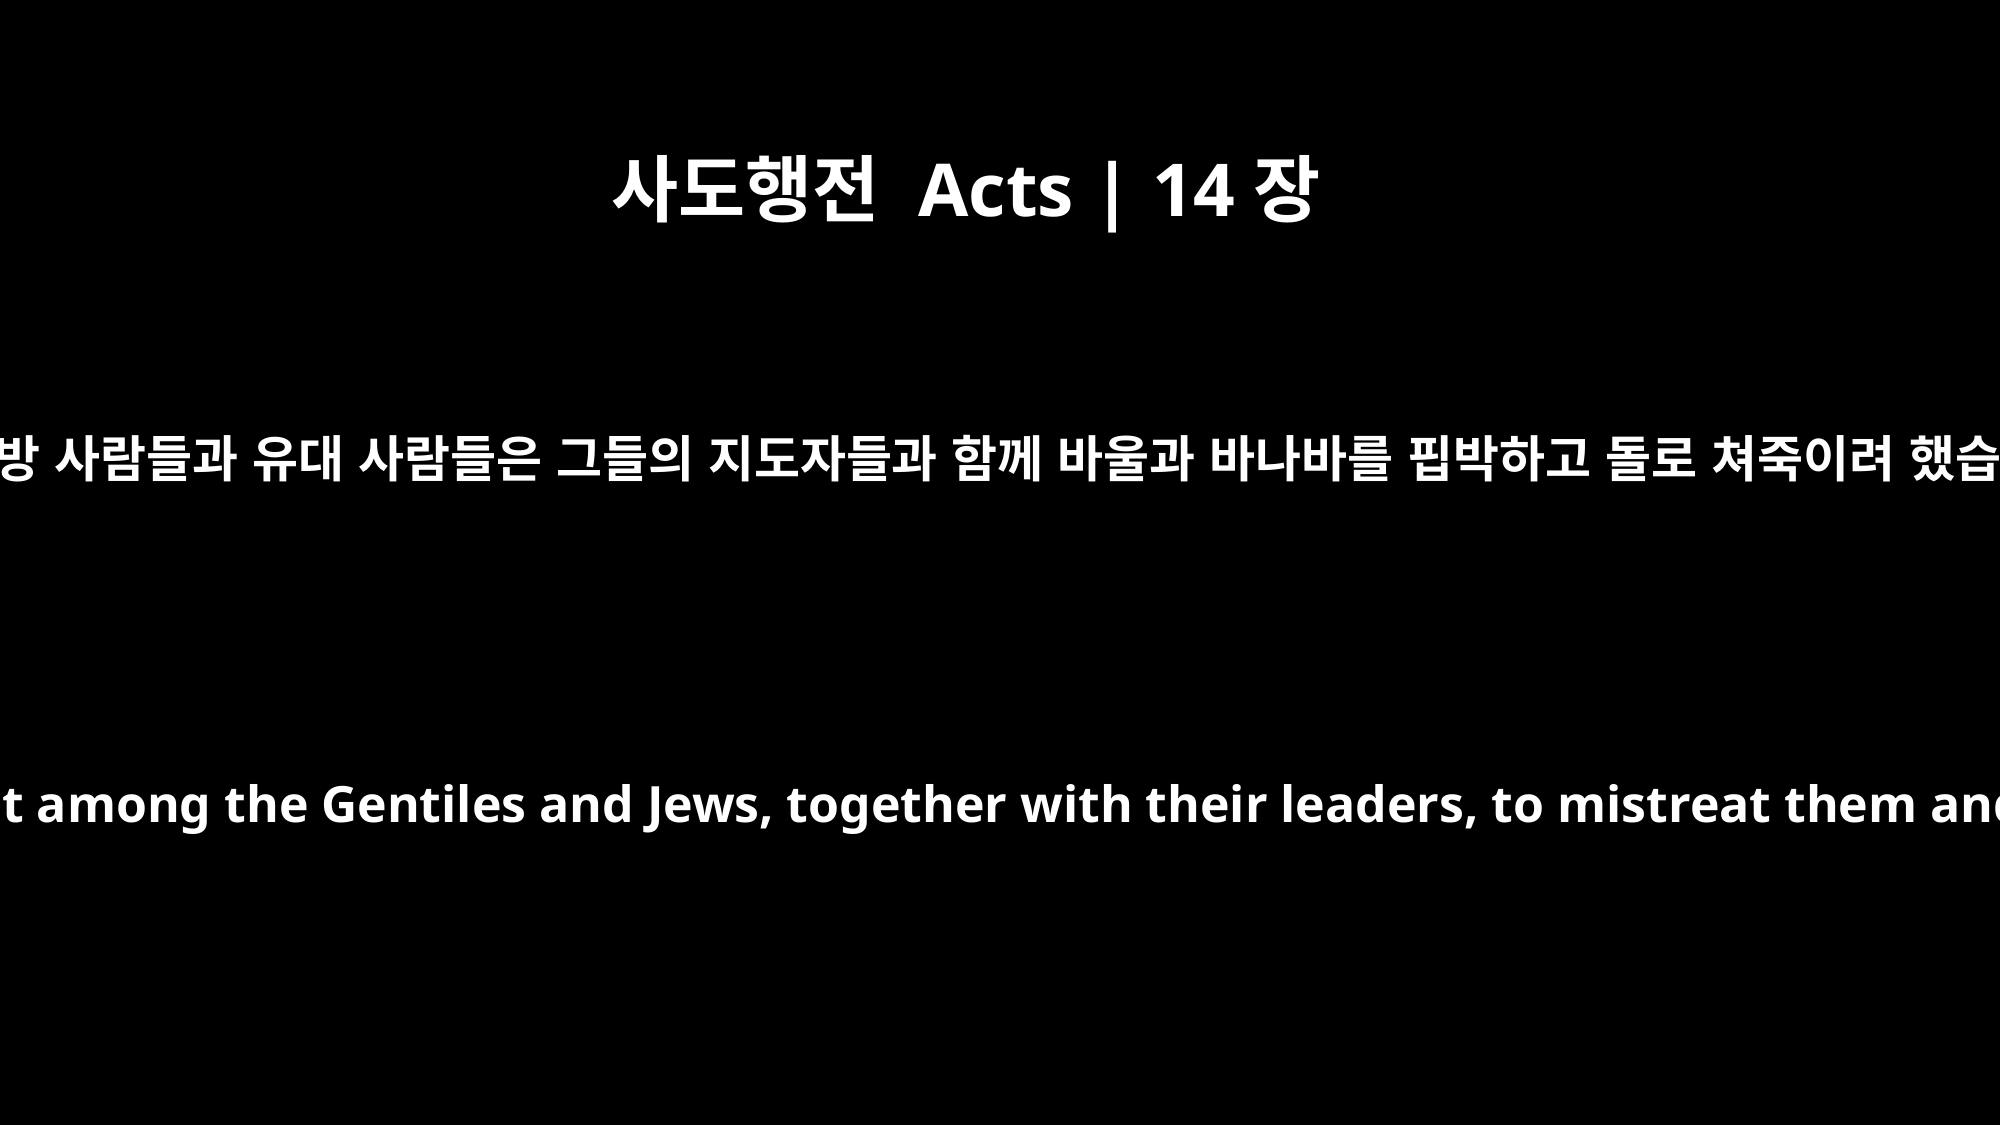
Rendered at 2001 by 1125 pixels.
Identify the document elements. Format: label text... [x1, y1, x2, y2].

text_box There was a plot afoot among the Gentiles and Jews, together with their leaders, to mistreat them and stone them. [0, 764, 2000, 840]
text_box 5 그런데 이방 사람들과 유대 사람들은 그들의 지도자들과 함께 바울과 바나바를 핍박하고 돌로 쳐죽이려 했습니다. [0, 359, 2000, 495]
text_box 사도행전 Acts | 14장 [596, 136, 1336, 239]
